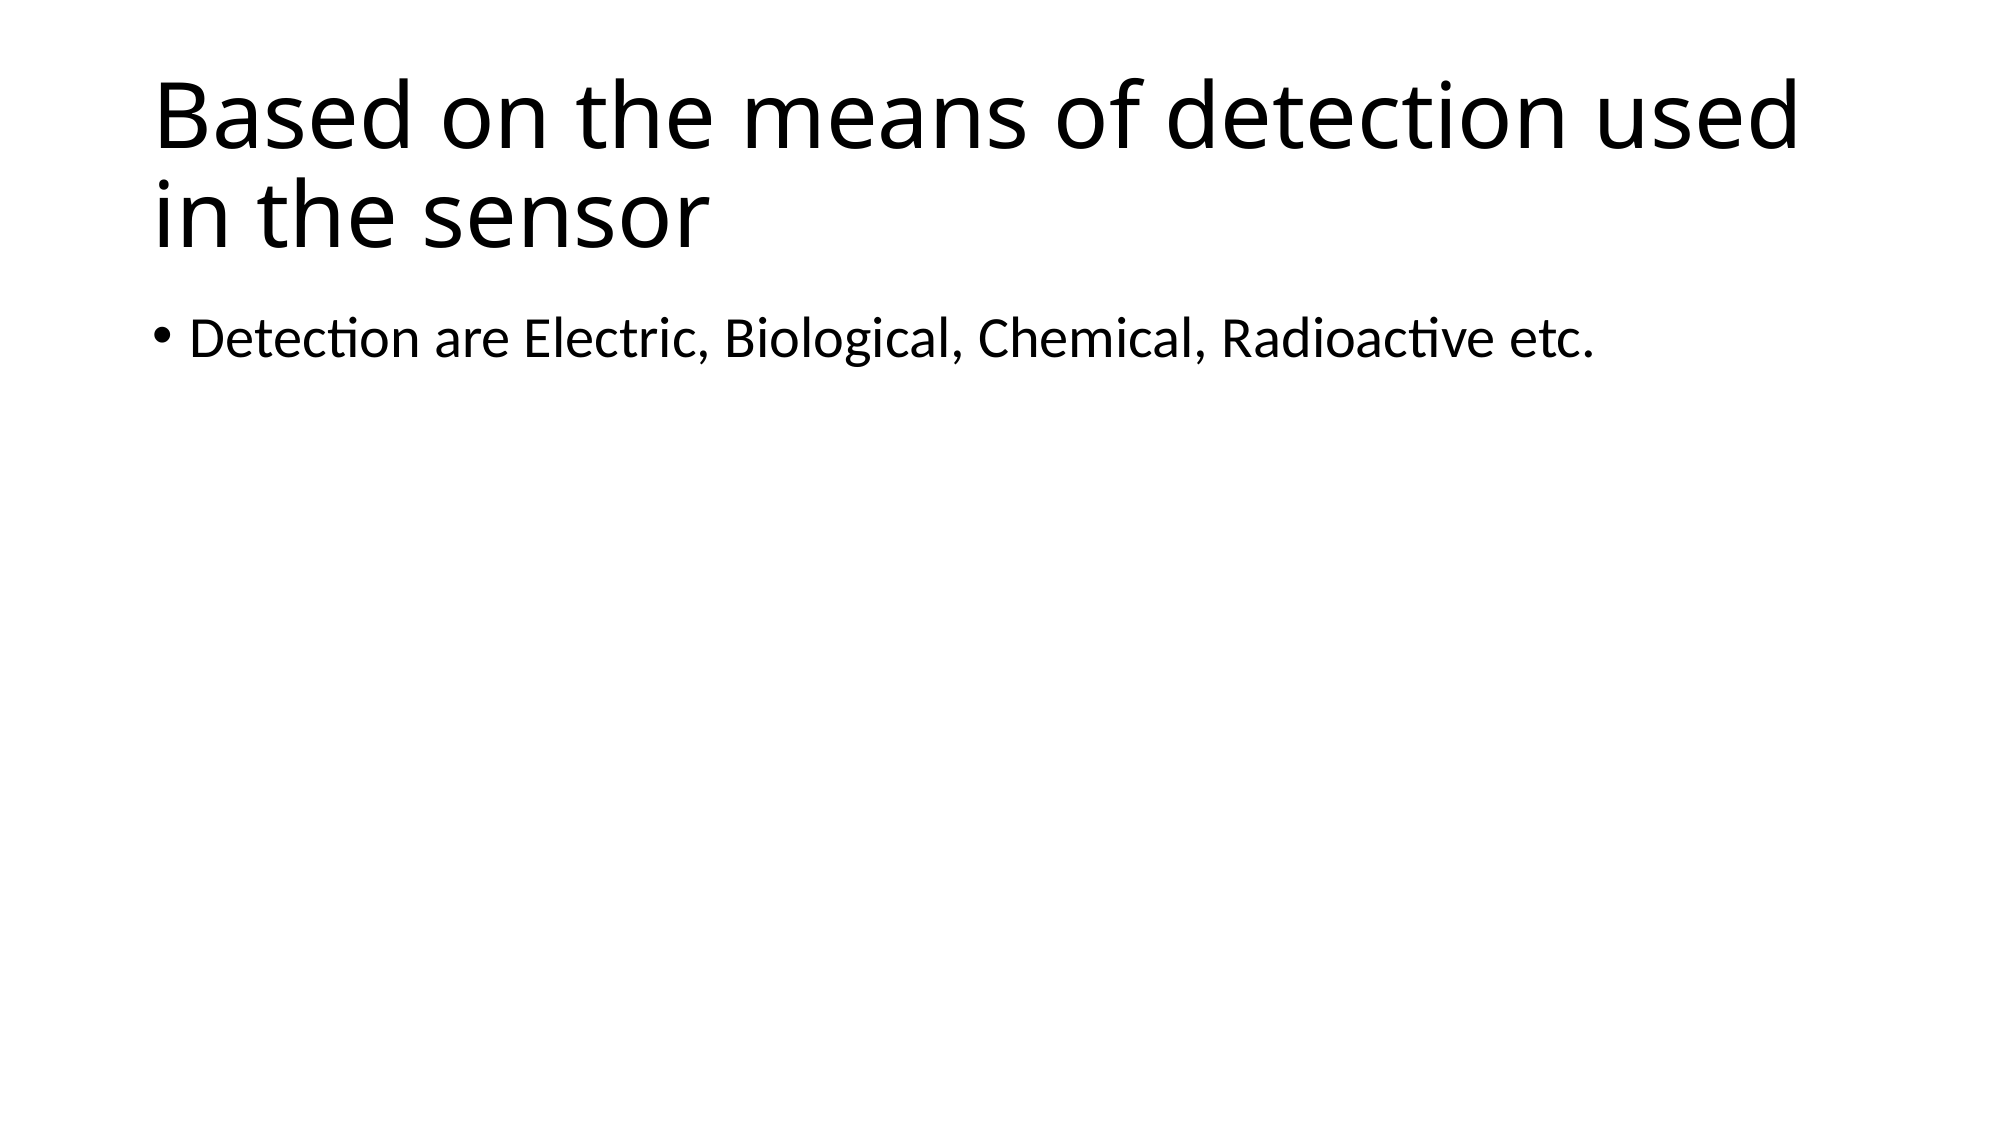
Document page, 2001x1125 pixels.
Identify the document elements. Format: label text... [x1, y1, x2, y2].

list Detection are Electric, Biological, Chemical, Radioactive etc. [137, 299, 1863, 1014]
title Based on the means of detection used in the sensor [137, 59, 1863, 278]
